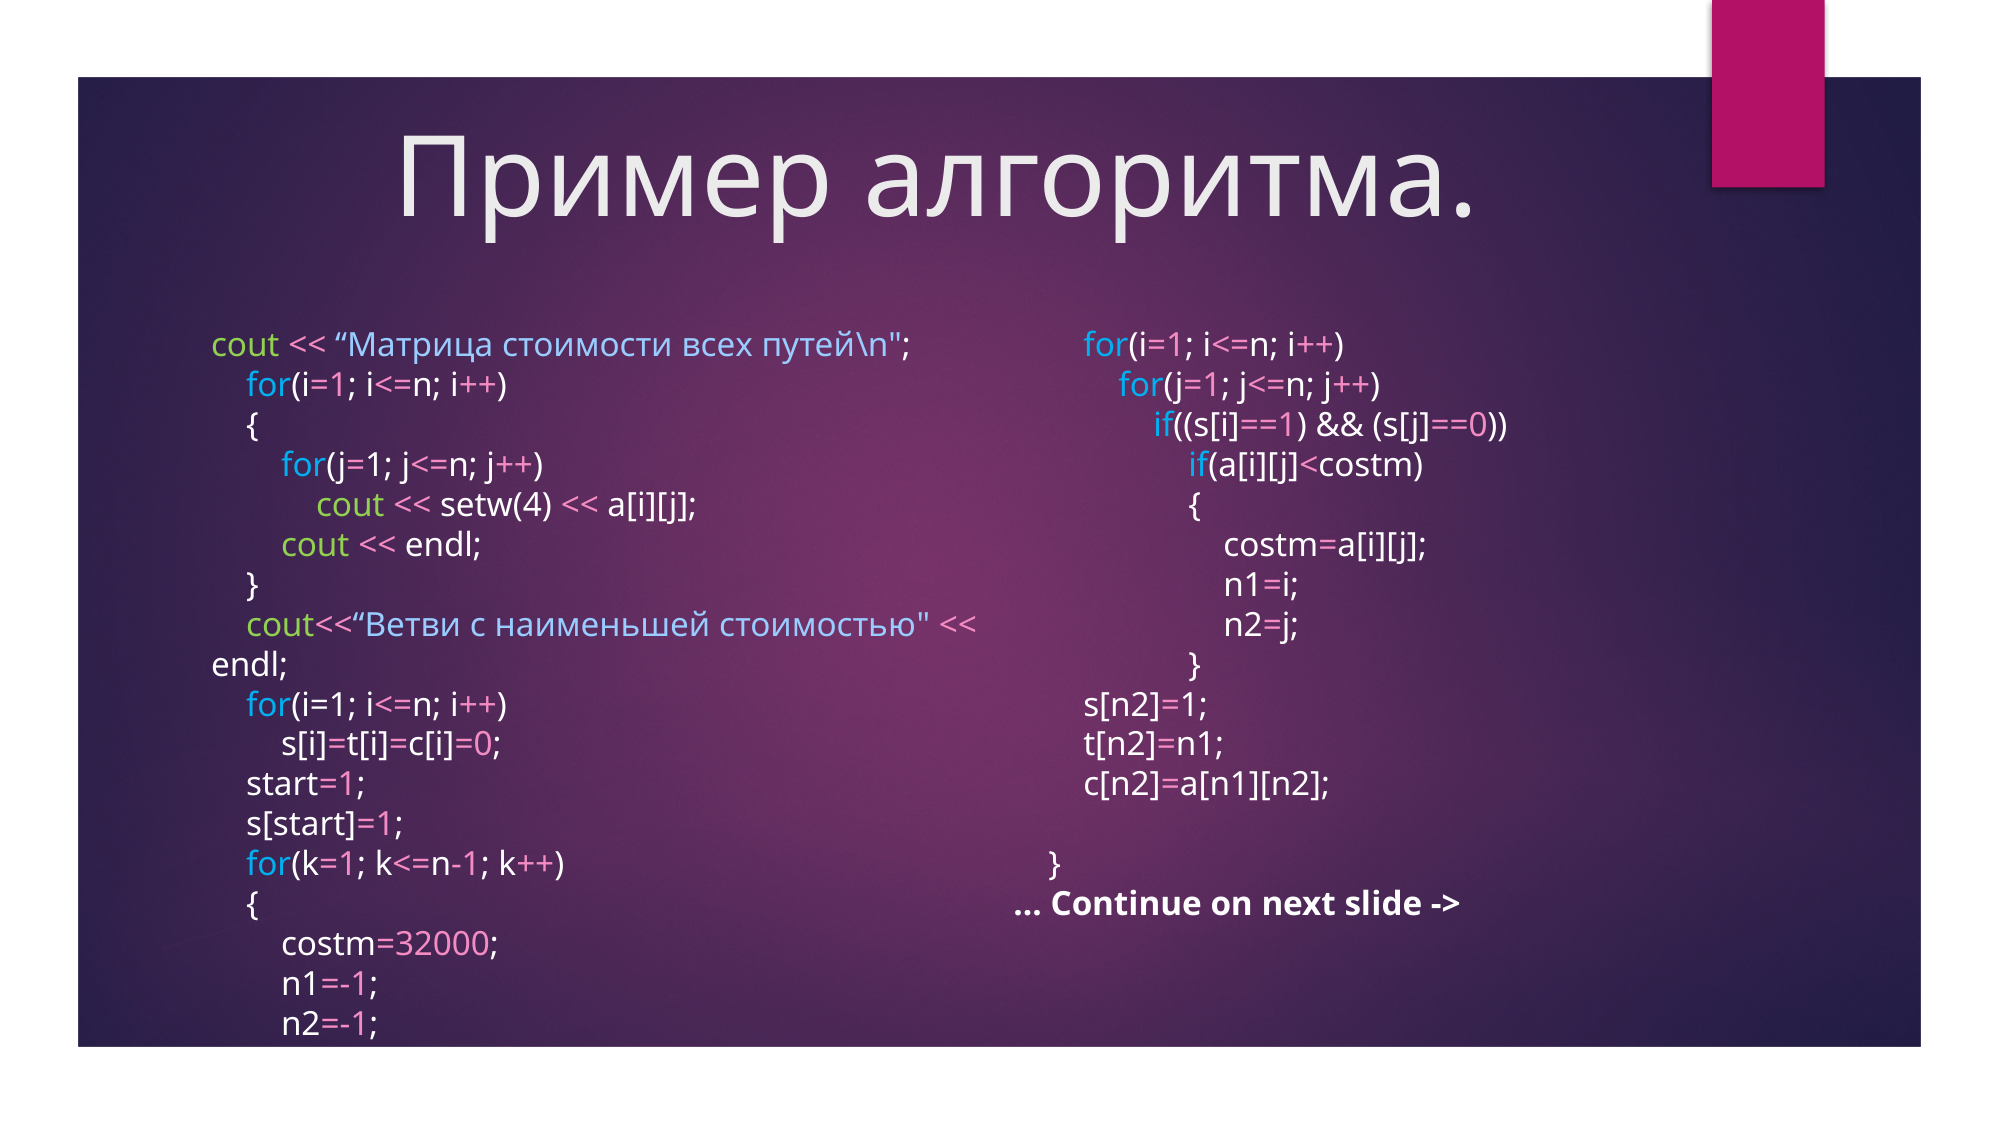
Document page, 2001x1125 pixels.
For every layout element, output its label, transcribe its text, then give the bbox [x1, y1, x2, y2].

text_box cout << “Матрица стоимости всех путей\n"; for(i=1; i<=n; i++) { for(j=1; j<=n; j++) cout << setw(4) << a[i][j]; cout << endl; } cout<<“Ветви с наименьшей стоимостью" << endl; for(i=1; i<=n; i++) s[i]=t[i]=c[i]=0; start=1; s[start]=1; for(k=1; k<=n-1; k++) { costm=32000; n1=-1; n2=-1; for(i=1; i<=n; i++) for(j=1; j<=n; j++) if((s[i]==1) && (s[j]==0)) if(a[i][j]<costm) { costm=a[i][j]; n1=i; n2=j; } s[n2]=1; t[n2]=n1; c[n2]=a[n1][n2]; } … Continue on next slide -> [196, 316, 1831, 1062]
title Пример алгоритма. [212, 106, 1661, 247]
